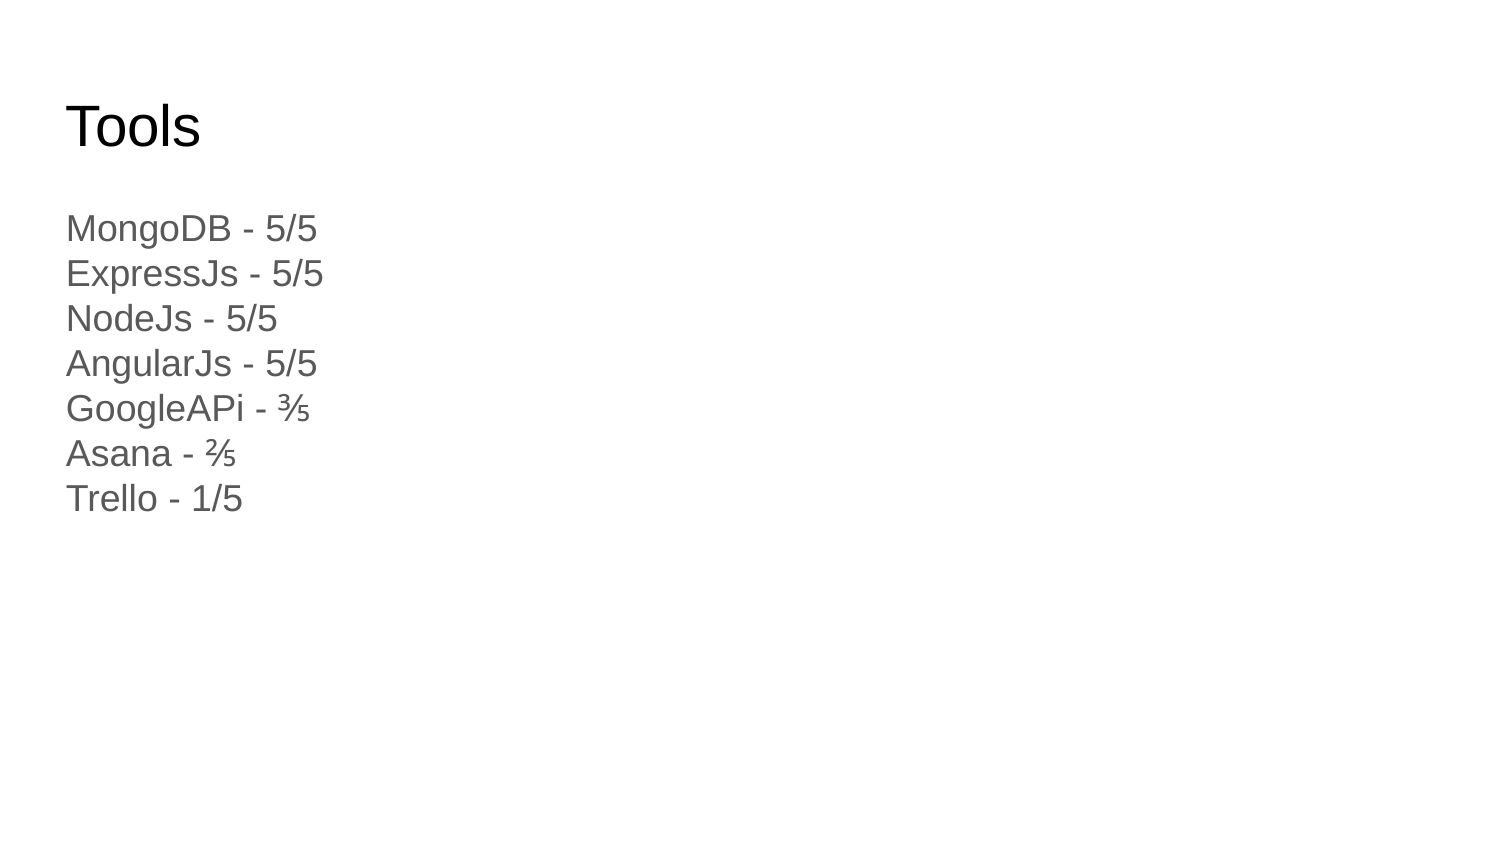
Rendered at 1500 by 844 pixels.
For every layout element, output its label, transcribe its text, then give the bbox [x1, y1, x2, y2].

text_box Tools [51, 72, 1449, 167]
text_box MongoDB - 5/5 ExpressJs - 5/5 NodeJs - 5/5 AngularJs - 5/5 GoogleAPi - ⅗ Asana - ⅖ Trello - 1/5 [51, 189, 1449, 750]
